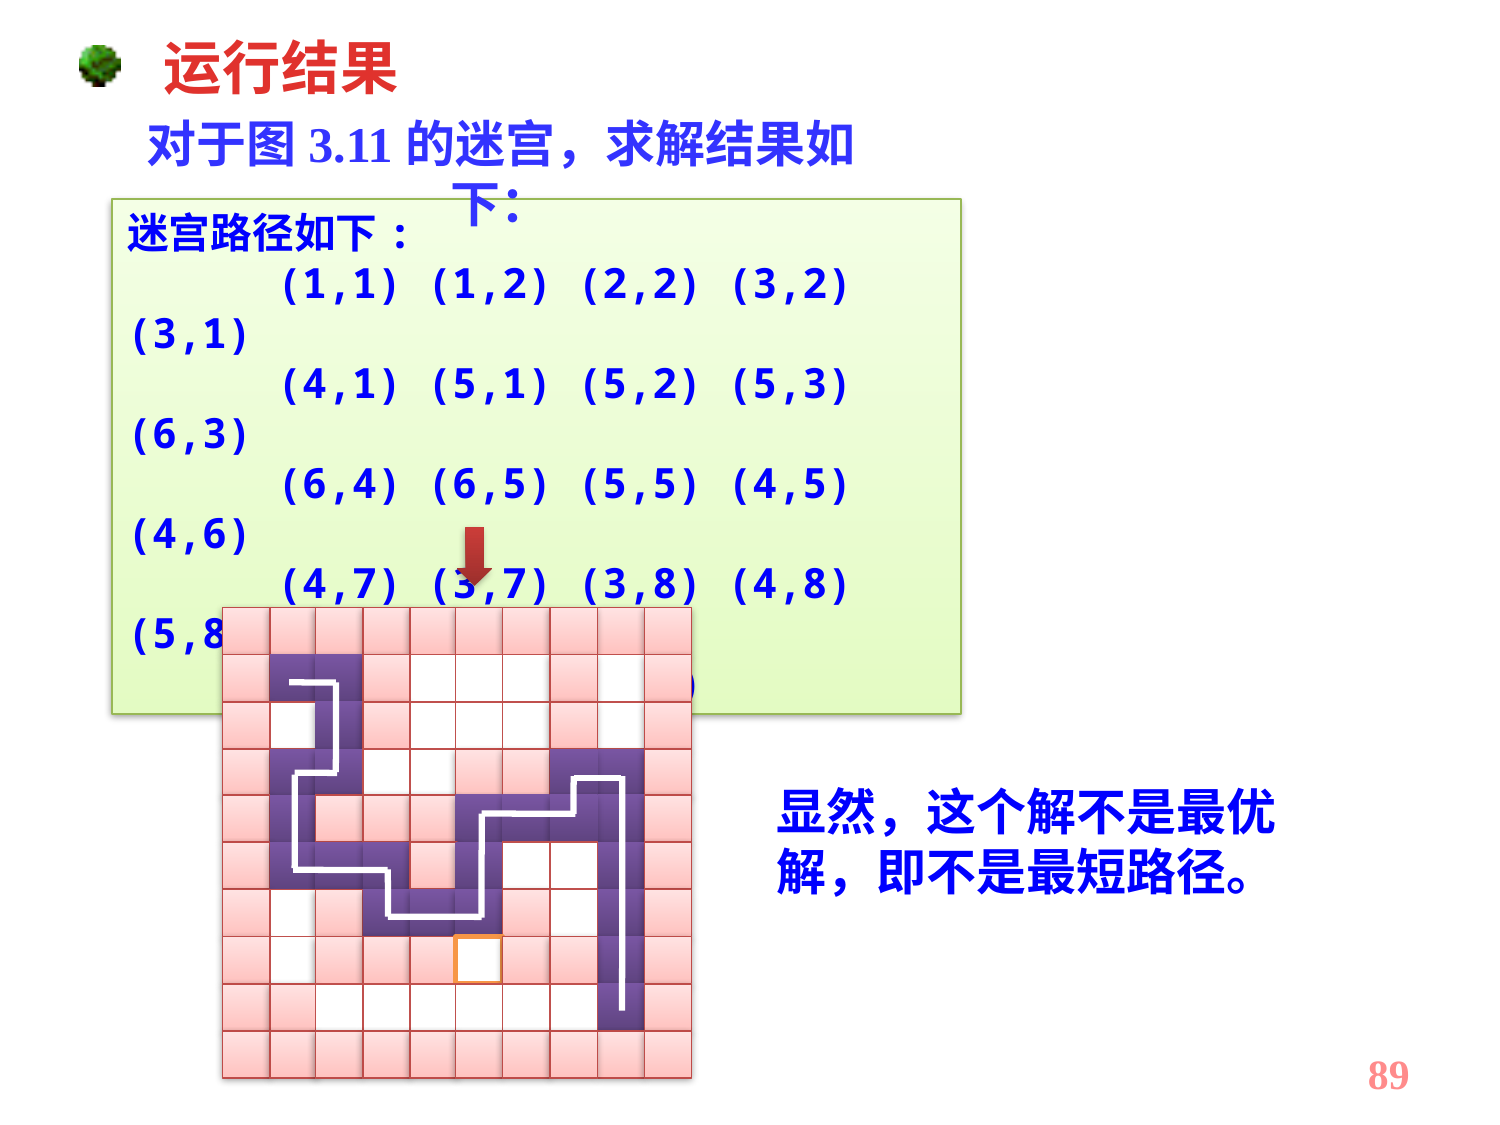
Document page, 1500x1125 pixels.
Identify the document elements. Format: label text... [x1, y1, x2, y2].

text_box 运行结果 [64, 23, 516, 109]
text_box 显然，这个解不是最优解，即不是最短路径。 [761, 773, 1317, 909]
text_box 对于图3.11的迷宫，求解结果如下： [99, 105, 903, 241]
text_box 迷宫路径如下: (1,1) (1,2) (2,2) (3,2) (3,1) (4,1) (5,1) (5,2) (5,3) (6,3) (6,4) (6,5) (5,5) (4,5) (4,6) (4,7) (3,7) (3,8) (4,8) (5,8) (6,8) (7,8) (8,8) [111, 198, 962, 715]
slide_number 89 [1074, 1042, 1425, 1103]
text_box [222, 607, 692, 1079]
picture [79, 45, 121, 87]
text_box [457, 527, 493, 586]
